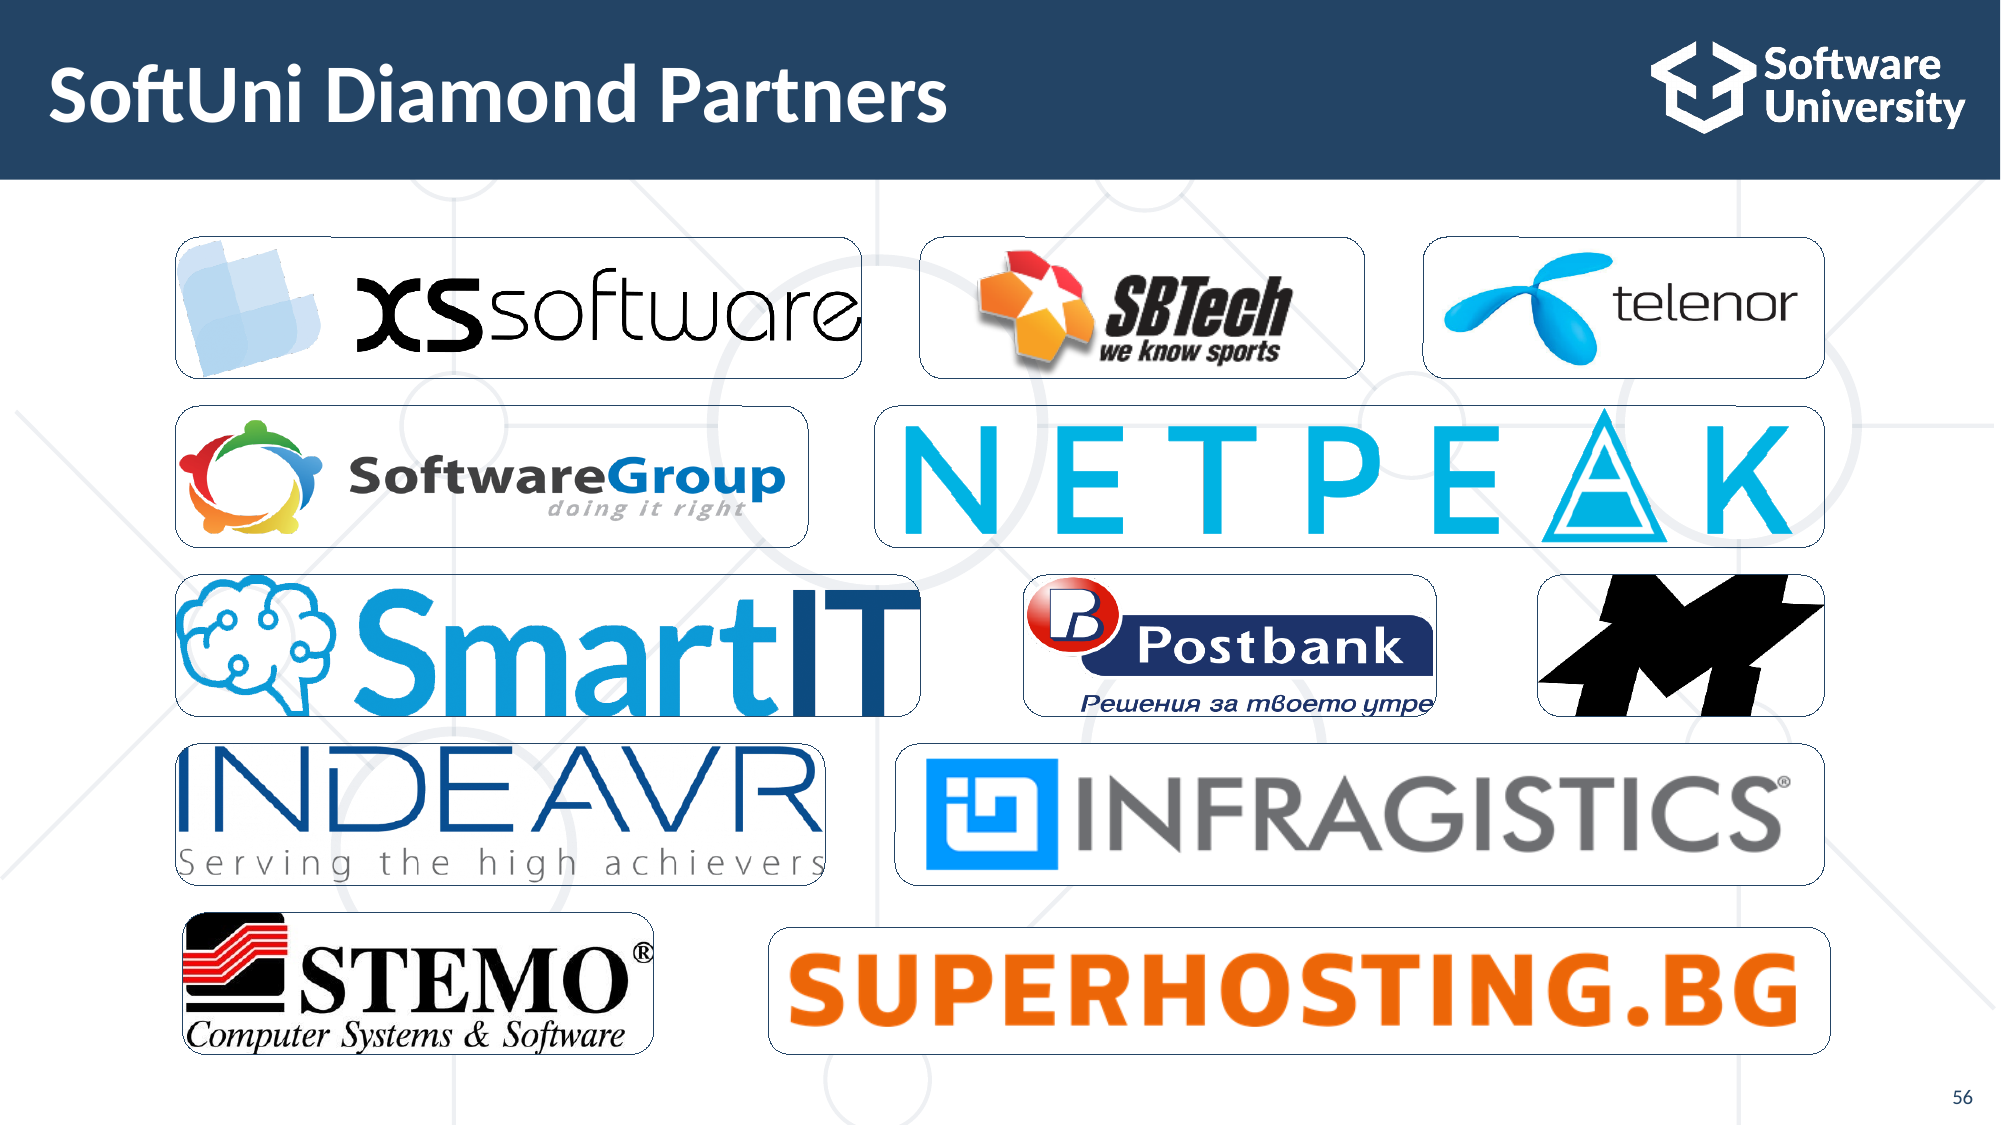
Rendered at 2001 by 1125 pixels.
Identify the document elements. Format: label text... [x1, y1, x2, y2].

picture [175, 743, 826, 886]
picture [184, 585, 329, 710]
picture [182, 912, 655, 1055]
picture [175, 405, 809, 548]
picture [517, 642, 545, 717]
picture [264, 615, 273, 625]
picture [919, 236, 1366, 379]
picture [1422, 236, 1825, 379]
picture [175, 236, 862, 379]
picture [295, 647, 305, 656]
picture [894, 743, 1825, 886]
picture [768, 927, 1831, 1055]
picture [175, 631, 287, 717]
picture [467, 642, 495, 717]
picture [611, 706, 634, 717]
picture [1651, 41, 1966, 134]
picture [595, 678, 626, 702]
picture [175, 574, 250, 616]
picture [1022, 574, 1437, 717]
picture [874, 405, 1825, 548]
picture [1537, 574, 1825, 717]
picture [263, 574, 921, 717]
picture [234, 661, 243, 670]
picture [223, 615, 232, 625]
slide_number 56 [1927, 1067, 1989, 1117]
title SoftUni Diamond Partners [31, 16, 1625, 162]
